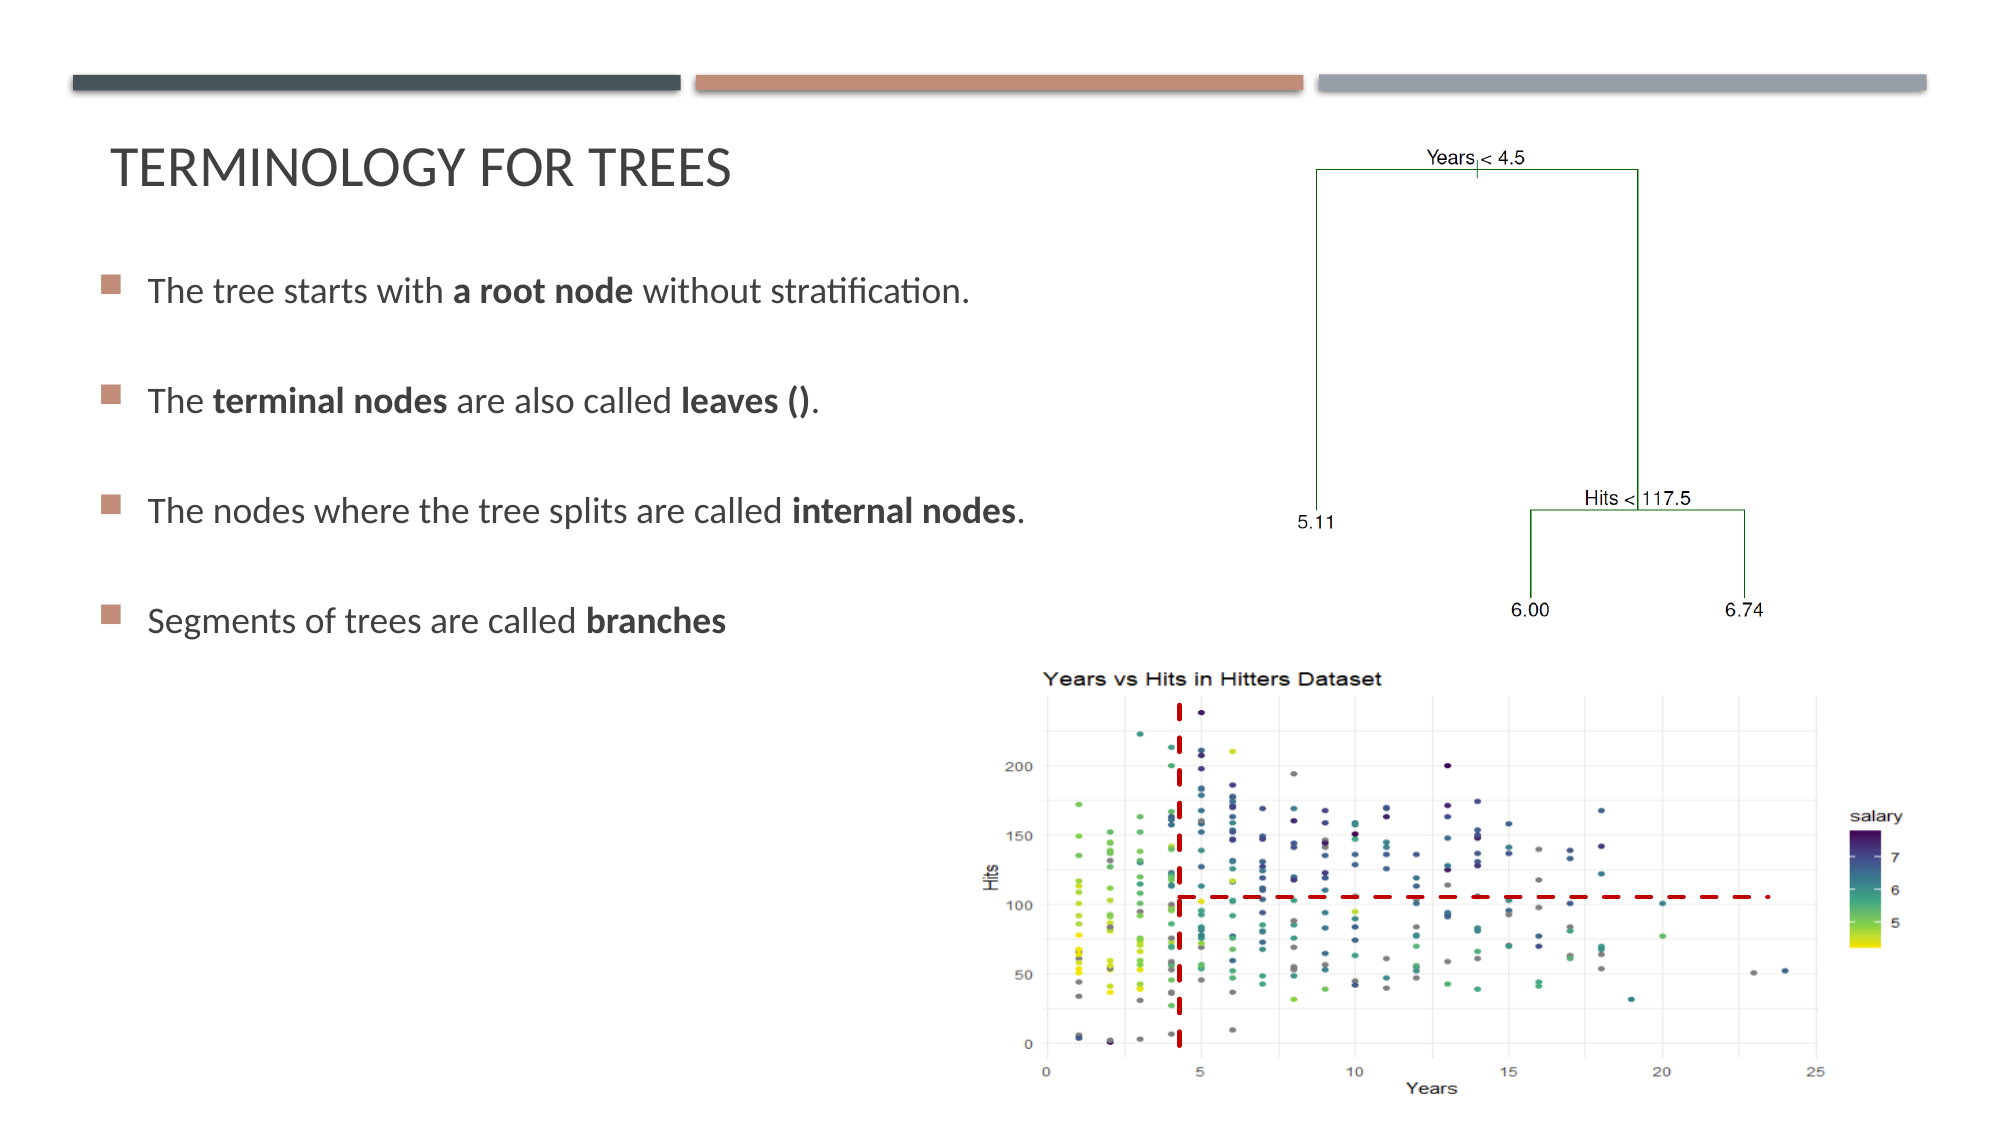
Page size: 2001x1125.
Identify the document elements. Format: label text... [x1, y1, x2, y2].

title Terminology for Trees [95, 115, 1905, 206]
picture [1289, 141, 1772, 628]
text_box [974, 653, 1938, 1108]
